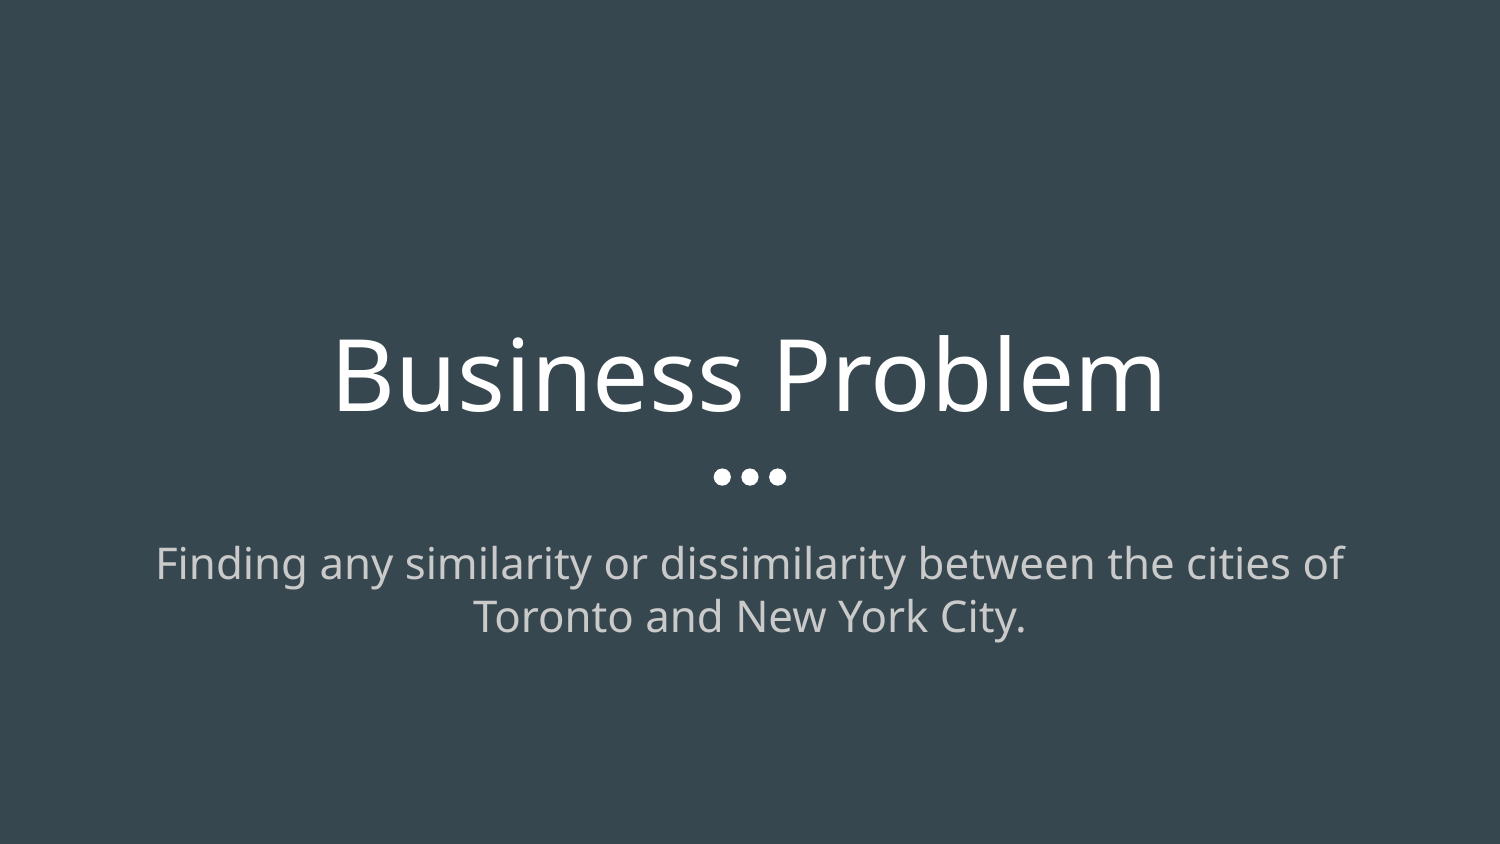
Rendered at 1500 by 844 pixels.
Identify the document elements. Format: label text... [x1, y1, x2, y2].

title Business Problem [110, 162, 1390, 447]
subtitle Finding any similarity or dissimilarity between the cities of Toronto and New York City. [110, 520, 1390, 651]
